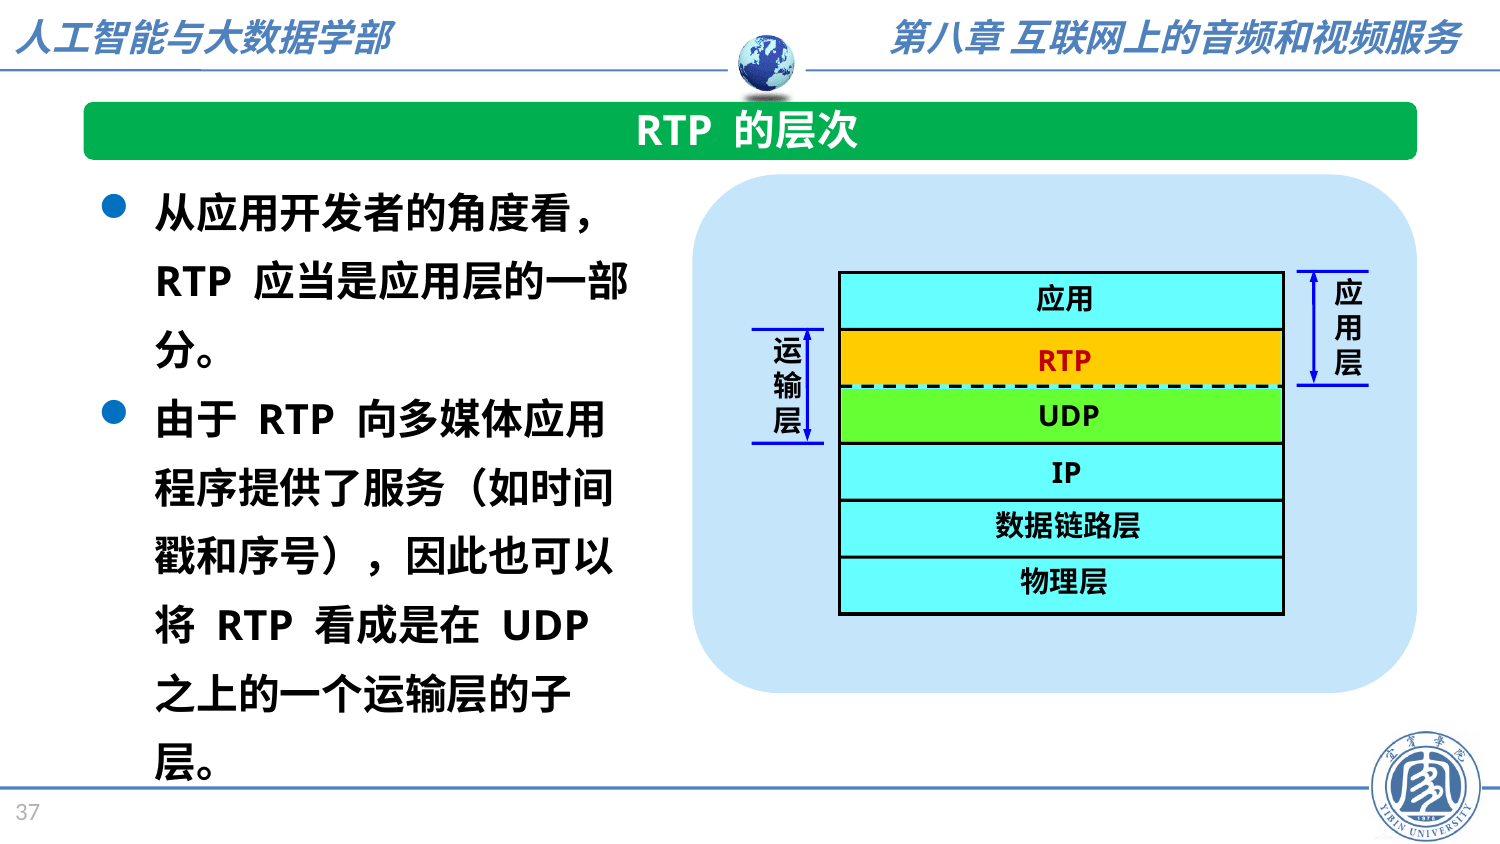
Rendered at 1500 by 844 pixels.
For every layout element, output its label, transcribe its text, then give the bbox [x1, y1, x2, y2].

picture [736, 33, 796, 96]
text_box [1309, 272, 1318, 384]
text_box [690, 172, 1420, 696]
text_box [83, 101, 620, 160]
text_box 从应用开发者的角度看，RTP 应当是应用层的一部分。 由于 RTP 向多媒体应用程序提供了服务（如时间戳和序号），因此也可以将 RTP 看成是在 UDP 之上的一个运输层的子层。 [83, 160, 650, 794]
text_box RTP [1022, 334, 1107, 385]
text_box UDP [1022, 389, 1115, 440]
text_box [839, 501, 1284, 557]
slide_number 37 [0, 787, 350, 833]
text_box [842, 389, 1281, 442]
text_box [839, 444, 1284, 500]
text_box 数据链路层 [980, 499, 1157, 550]
text_box RTP 的层次 [620, 96, 884, 162]
text_box 应用 [1021, 273, 1110, 324]
text_box [839, 330, 1284, 443]
text_box [839, 272, 1284, 329]
text_box 物理层 [1005, 555, 1124, 606]
text_box [842, 330, 1281, 385]
text_box [803, 330, 812, 442]
text_box [839, 558, 1284, 615]
text_box IP [1037, 447, 1097, 497]
text_box 运输层 [758, 324, 802, 445]
text_box [884, 101, 1418, 160]
text_box 应用层 [1319, 266, 1359, 387]
